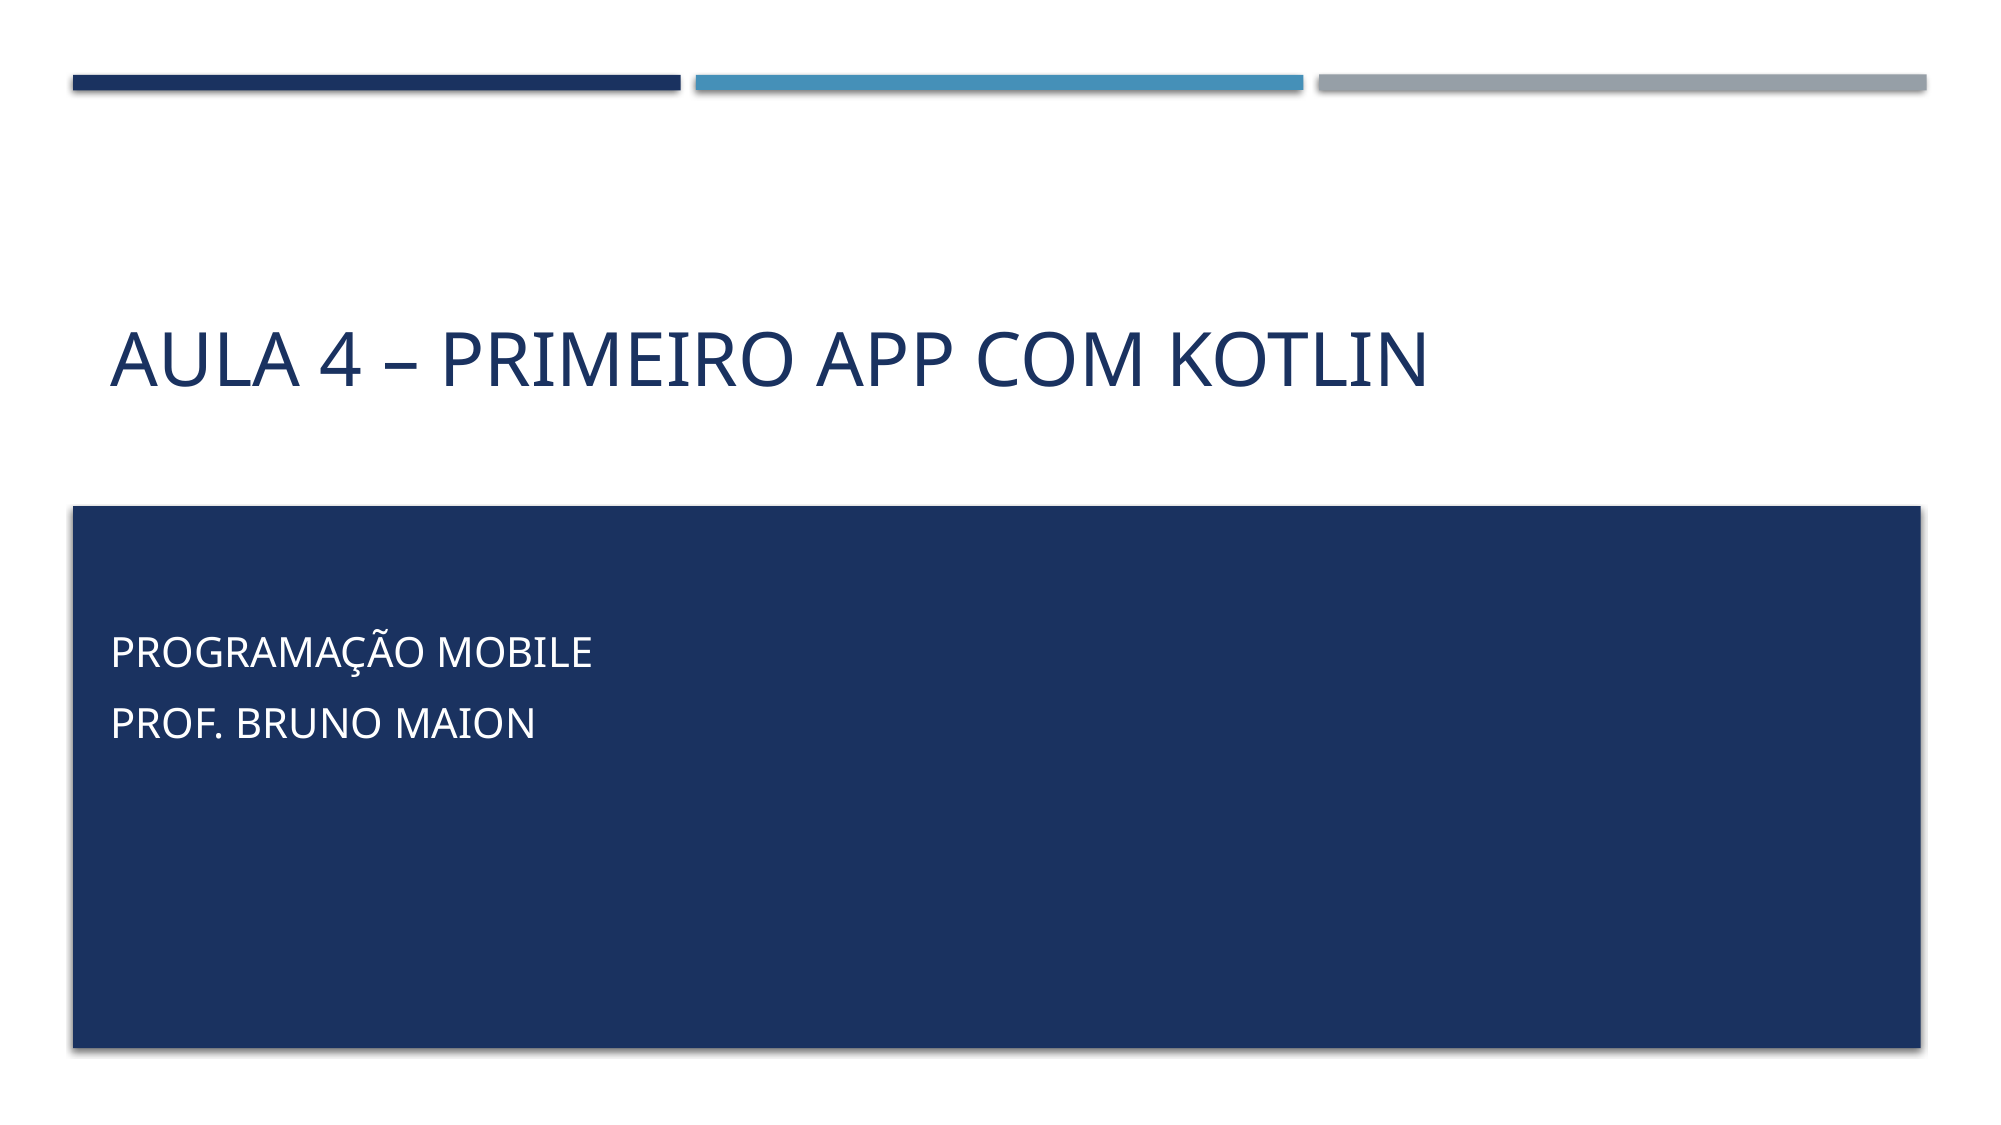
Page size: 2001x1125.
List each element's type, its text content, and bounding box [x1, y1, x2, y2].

subtitle Programação Mobile Prof. Bruno Maion [95, 618, 1899, 716]
title Aula 4 – Primeiro App com Kotlin [95, 167, 1899, 410]
